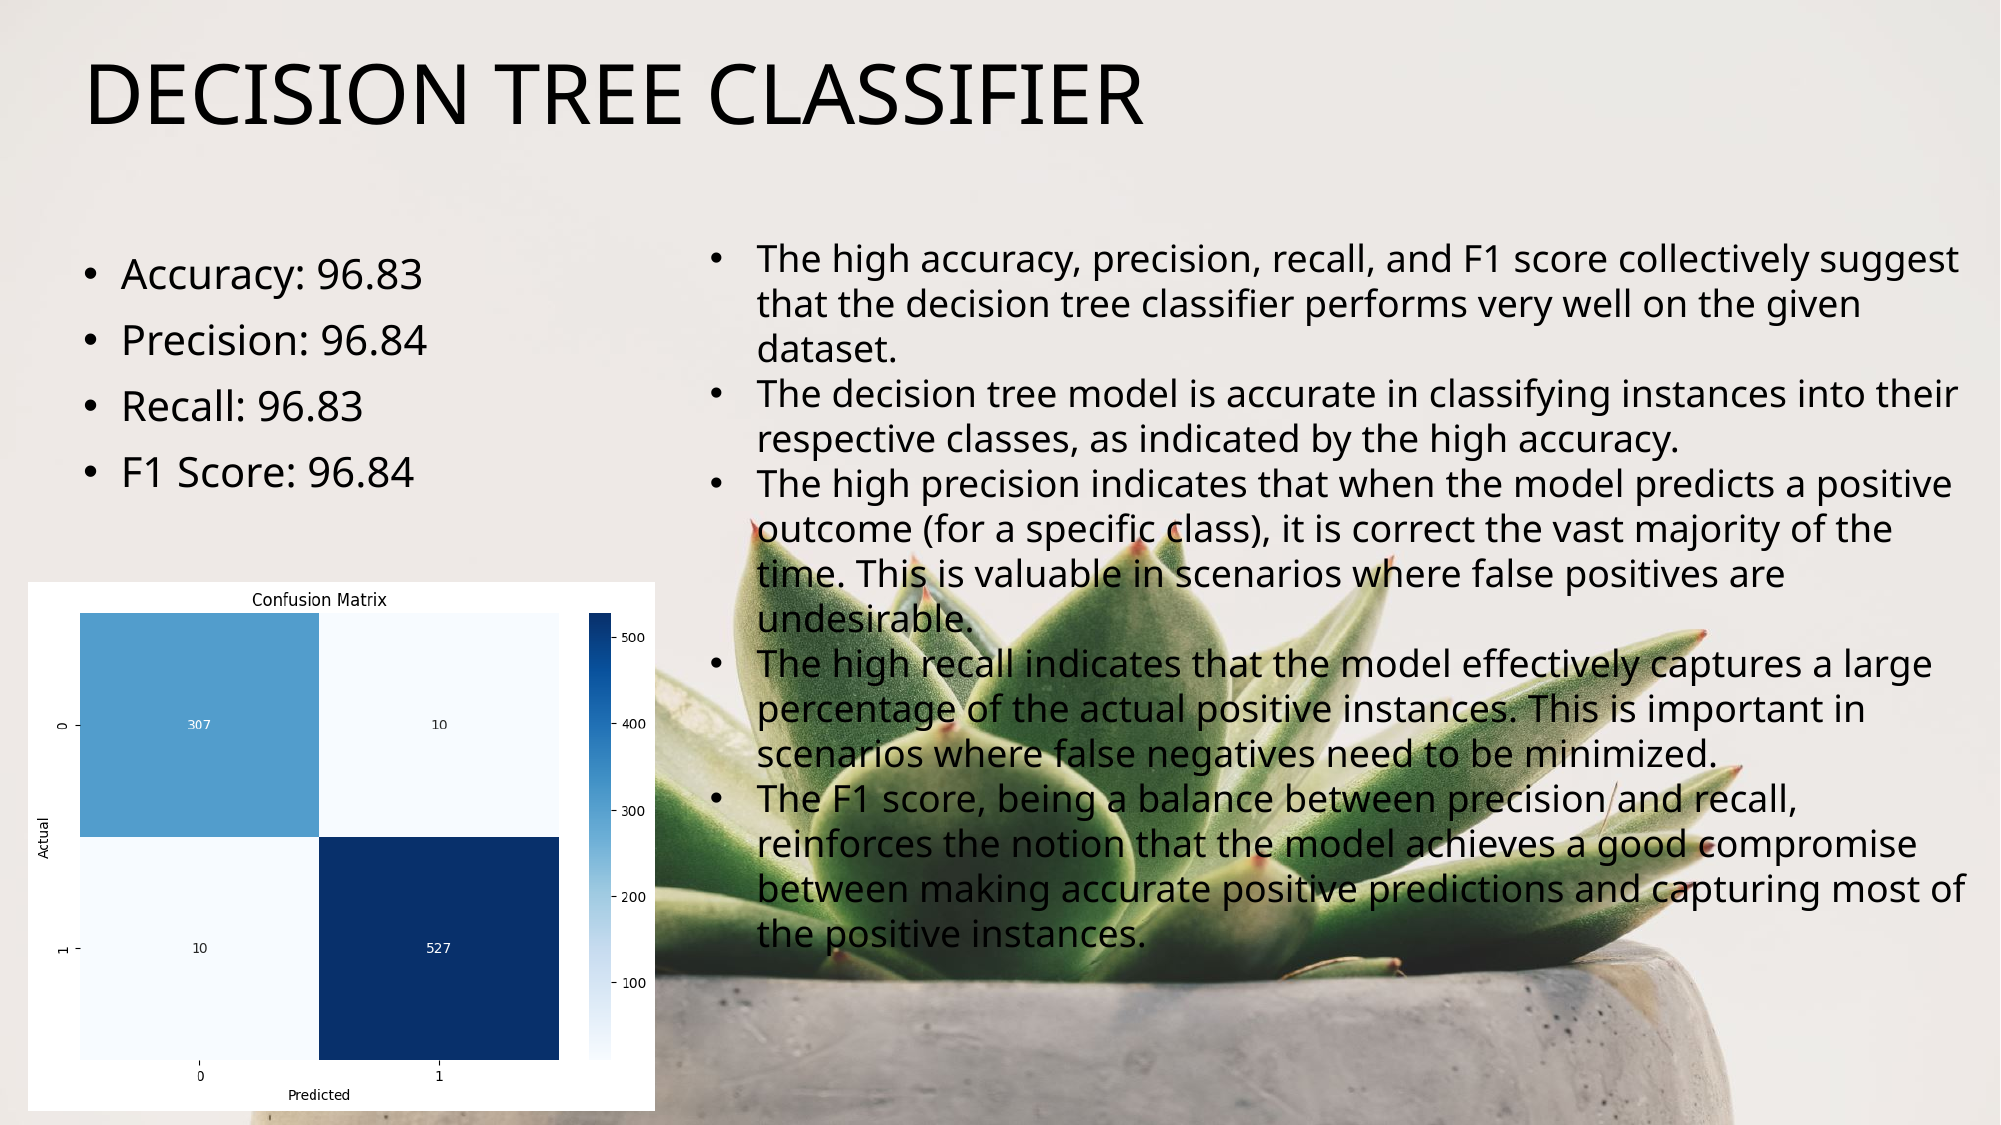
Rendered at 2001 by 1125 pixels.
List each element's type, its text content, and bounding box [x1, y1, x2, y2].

text_box The high accuracy, precision, recall, and F1 score collectively suggest that the decision tree classifier performs very well on the given dataset. The decision tree model is accurate in classifying instances into their respective classes, as indicated by the high accuracy. The high precision indicates that when the model predicts a positive outcome (for a specific class), it is correct the vast majority of the time. This is valuable in scenarios where false positives are undesirable. The high recall indicates that the model effectively captures a large percentage of the actual positive instances. This is important in scenarios where false negatives need to be minimized. The F1 score, being a balance between precision and recall, reinforces the notion that the model achieves a good compromise between making accurate positive predictions and capturing most of the positive instances. [694, 227, 1993, 1008]
list Accuracy: 96.83 Precision: 96.84 Recall: 96.83 F1 Score: 96.84 [68, 246, 502, 582]
title DECISION TREE CLASSIFIER [68, 0, 1794, 195]
picture [0, 0, 2001, 1125]
